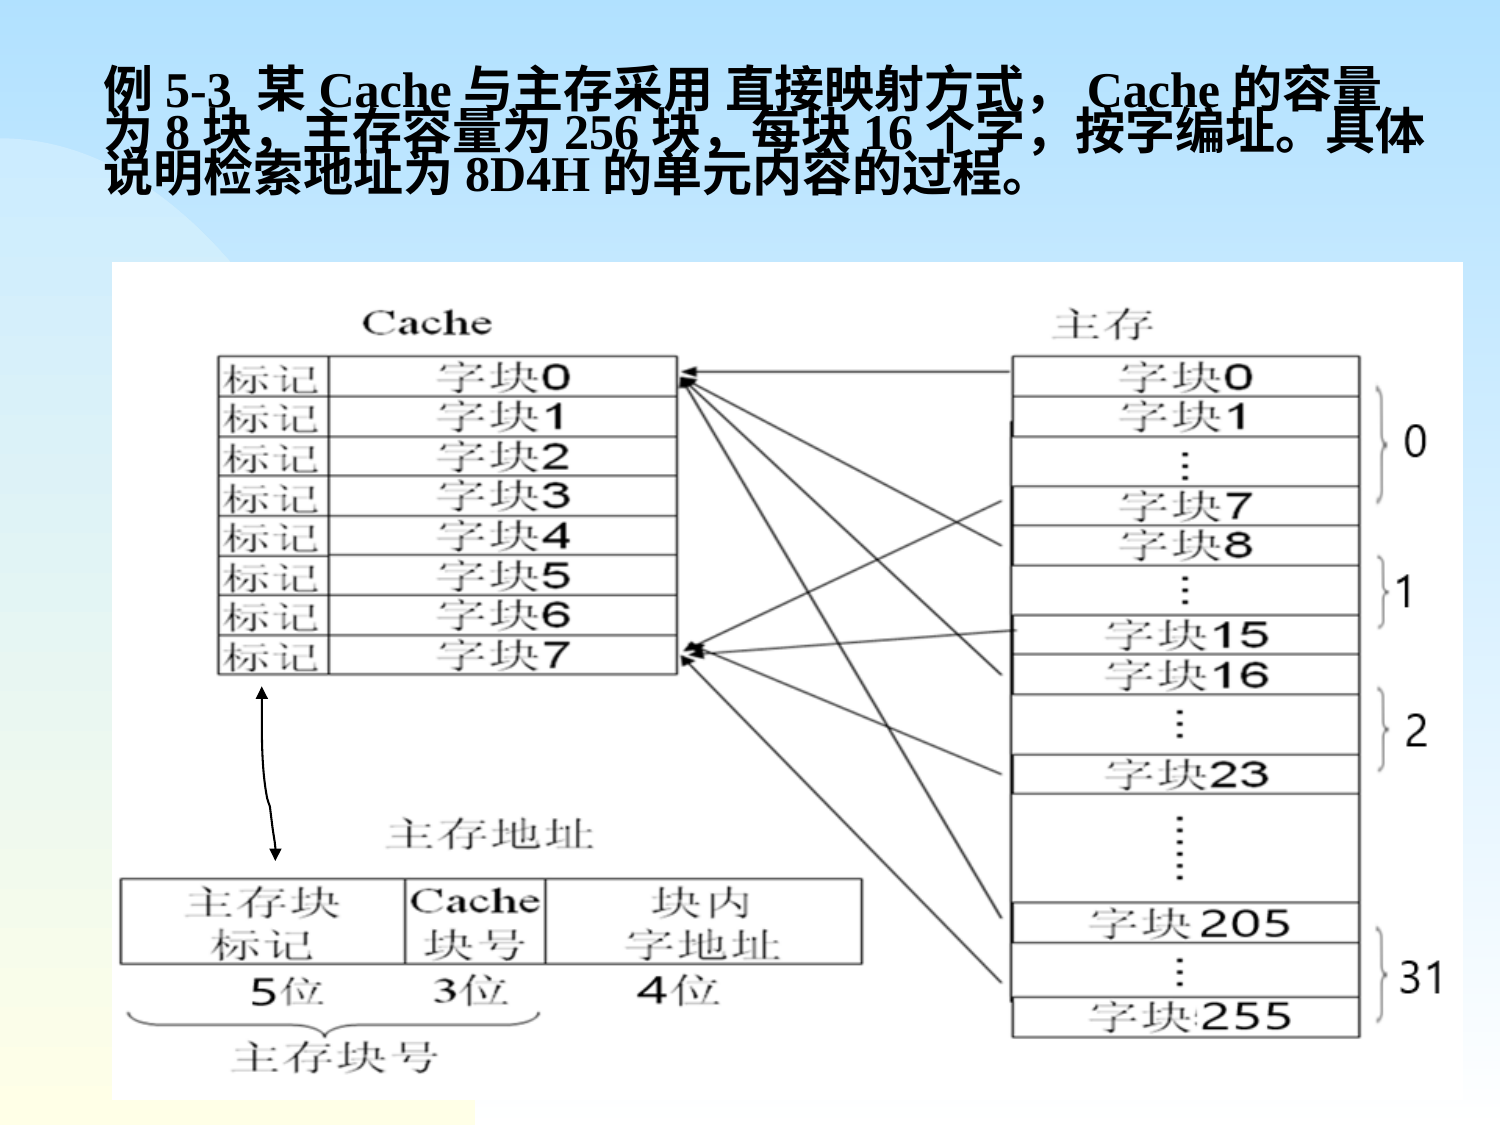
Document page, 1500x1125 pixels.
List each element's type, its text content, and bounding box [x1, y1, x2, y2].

text_box 例5-3 某Cache与主存采用 直接映射方式，Cache的容量为8块，主存容量为256块，每块16个字，按字编址。具体说明检索地址为8D4H的单元内容的过程。 [88, 66, 1445, 208]
picture [111, 262, 1463, 1101]
